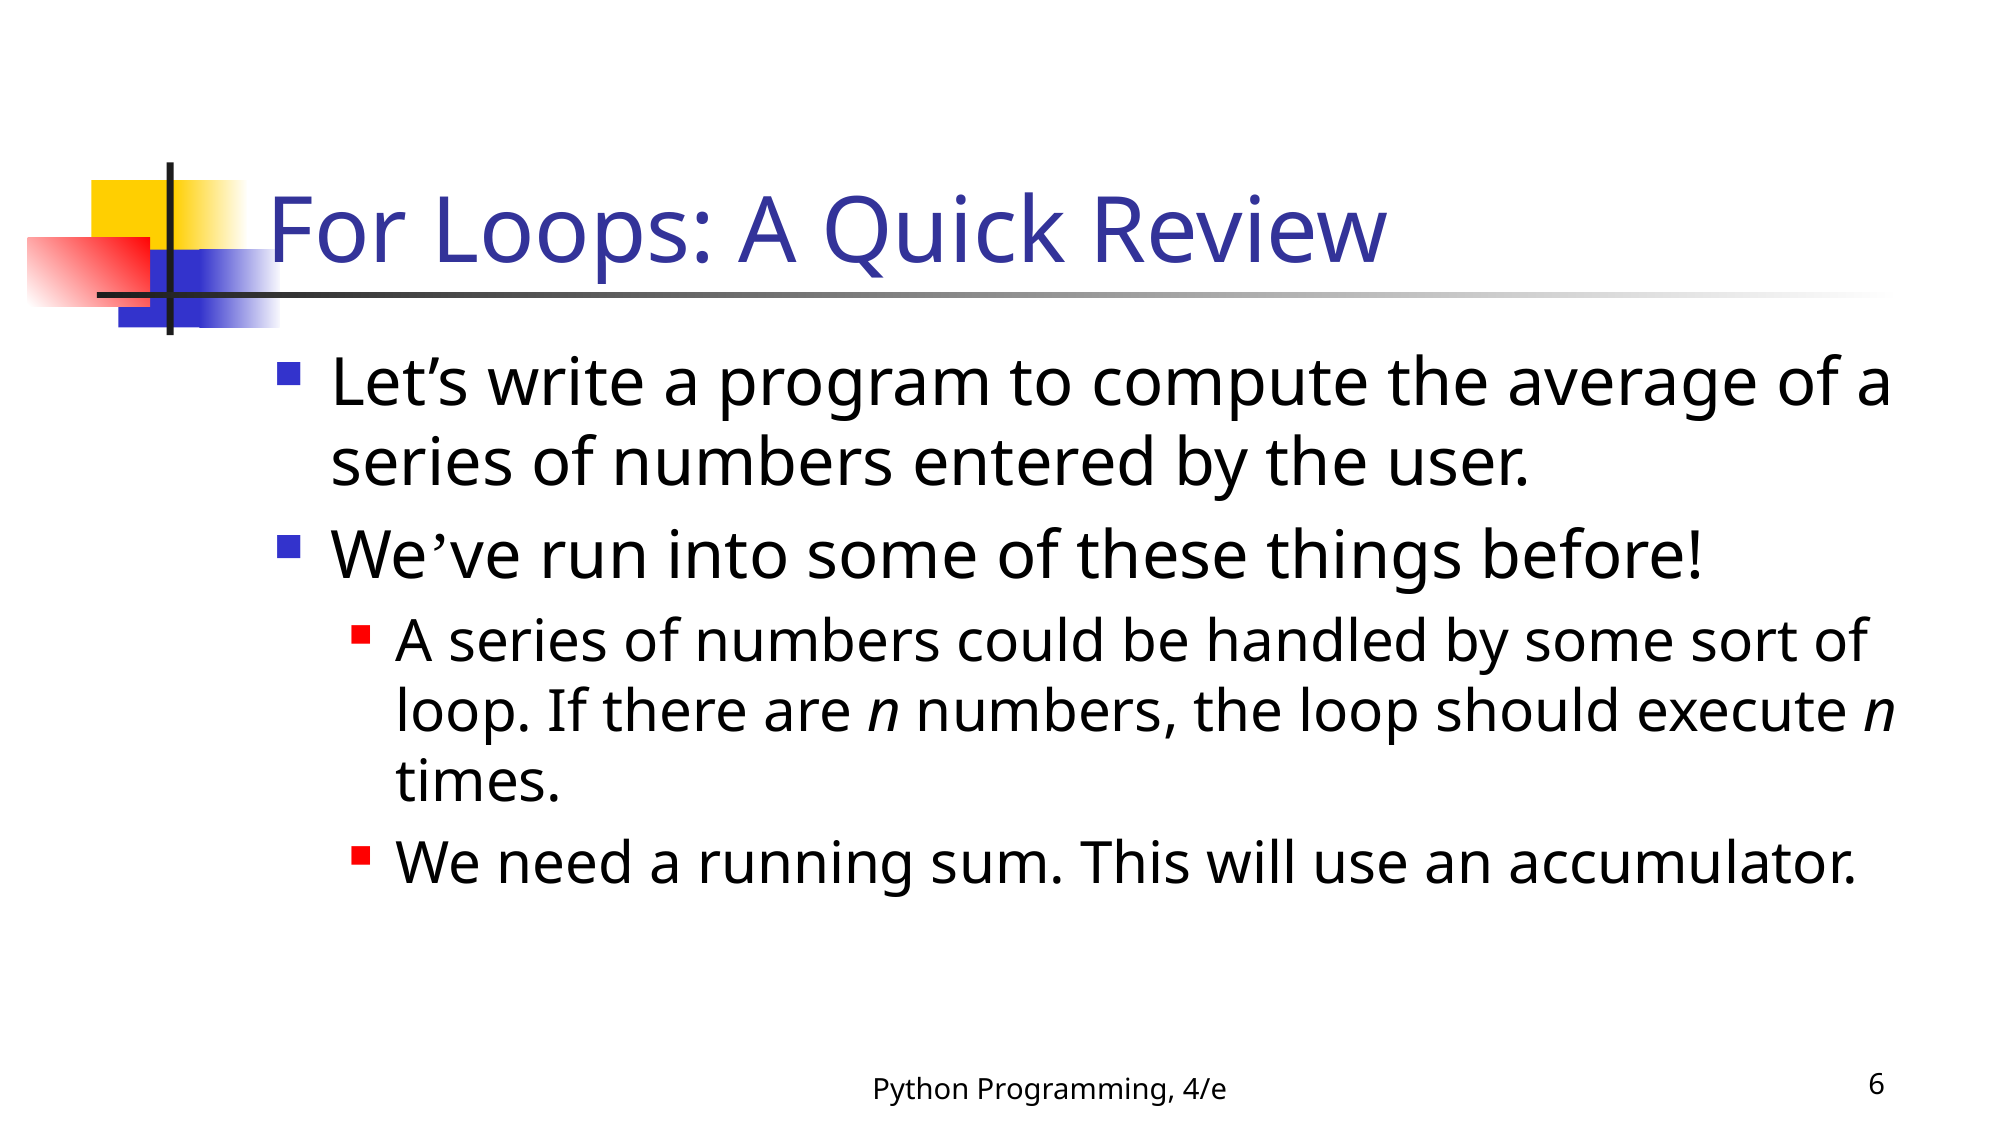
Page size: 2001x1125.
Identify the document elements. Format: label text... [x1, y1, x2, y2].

title For Loops: A Quick Review [251, 101, 1957, 289]
list Let’s write a program to compute the average of a series of numbers entered by the user. We’ve run into some of these things before! A series of numbers could be handled by some sort of loop. If there are n numbers, the loop should execute n times. We need a running sum. This will use an accumulator. [258, 331, 1959, 1006]
slide_number 6 [1483, 1037, 1901, 1113]
footer Python Programming, 4/e [733, 1037, 1367, 1113]
